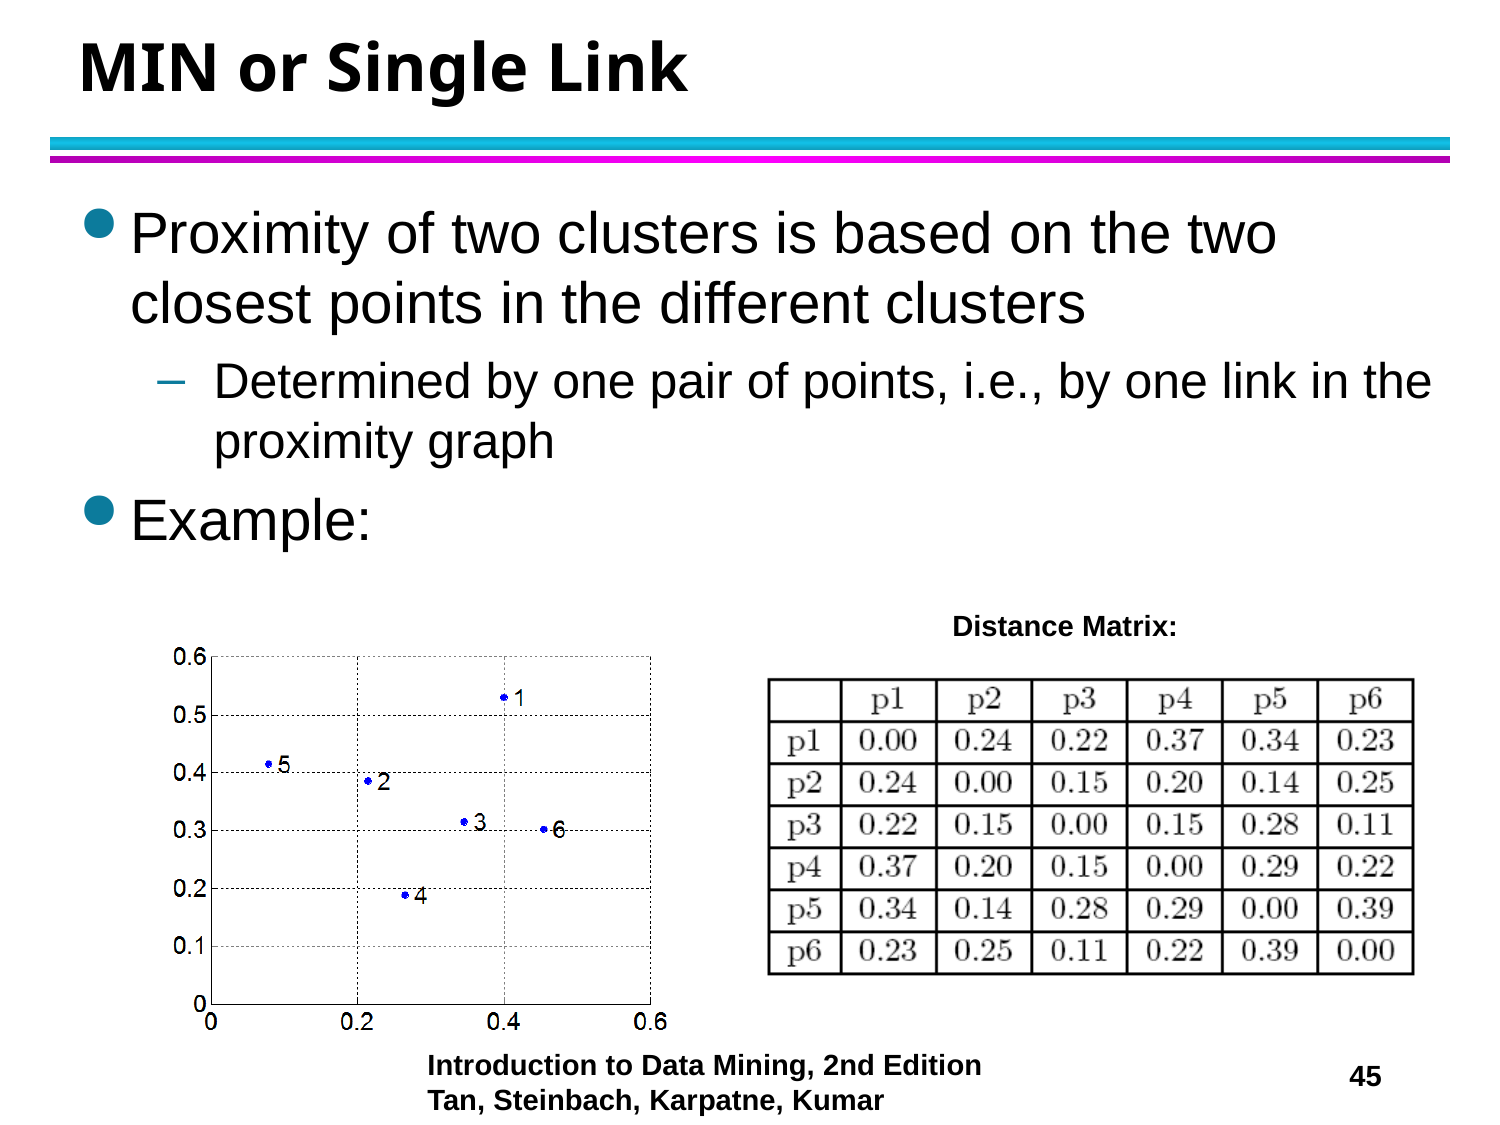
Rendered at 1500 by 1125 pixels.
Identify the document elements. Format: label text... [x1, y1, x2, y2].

text_box Distance Matrix: [937, 599, 1225, 650]
list Proximity of two clusters is based on the two closest points in the different clusters Determined by one pair of points, i.e., by one link in the proximity graph Example: [67, 187, 1463, 1038]
title MIN or Single Link [62, 24, 1421, 113]
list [762, 674, 1420, 977]
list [137, 624, 676, 1036]
